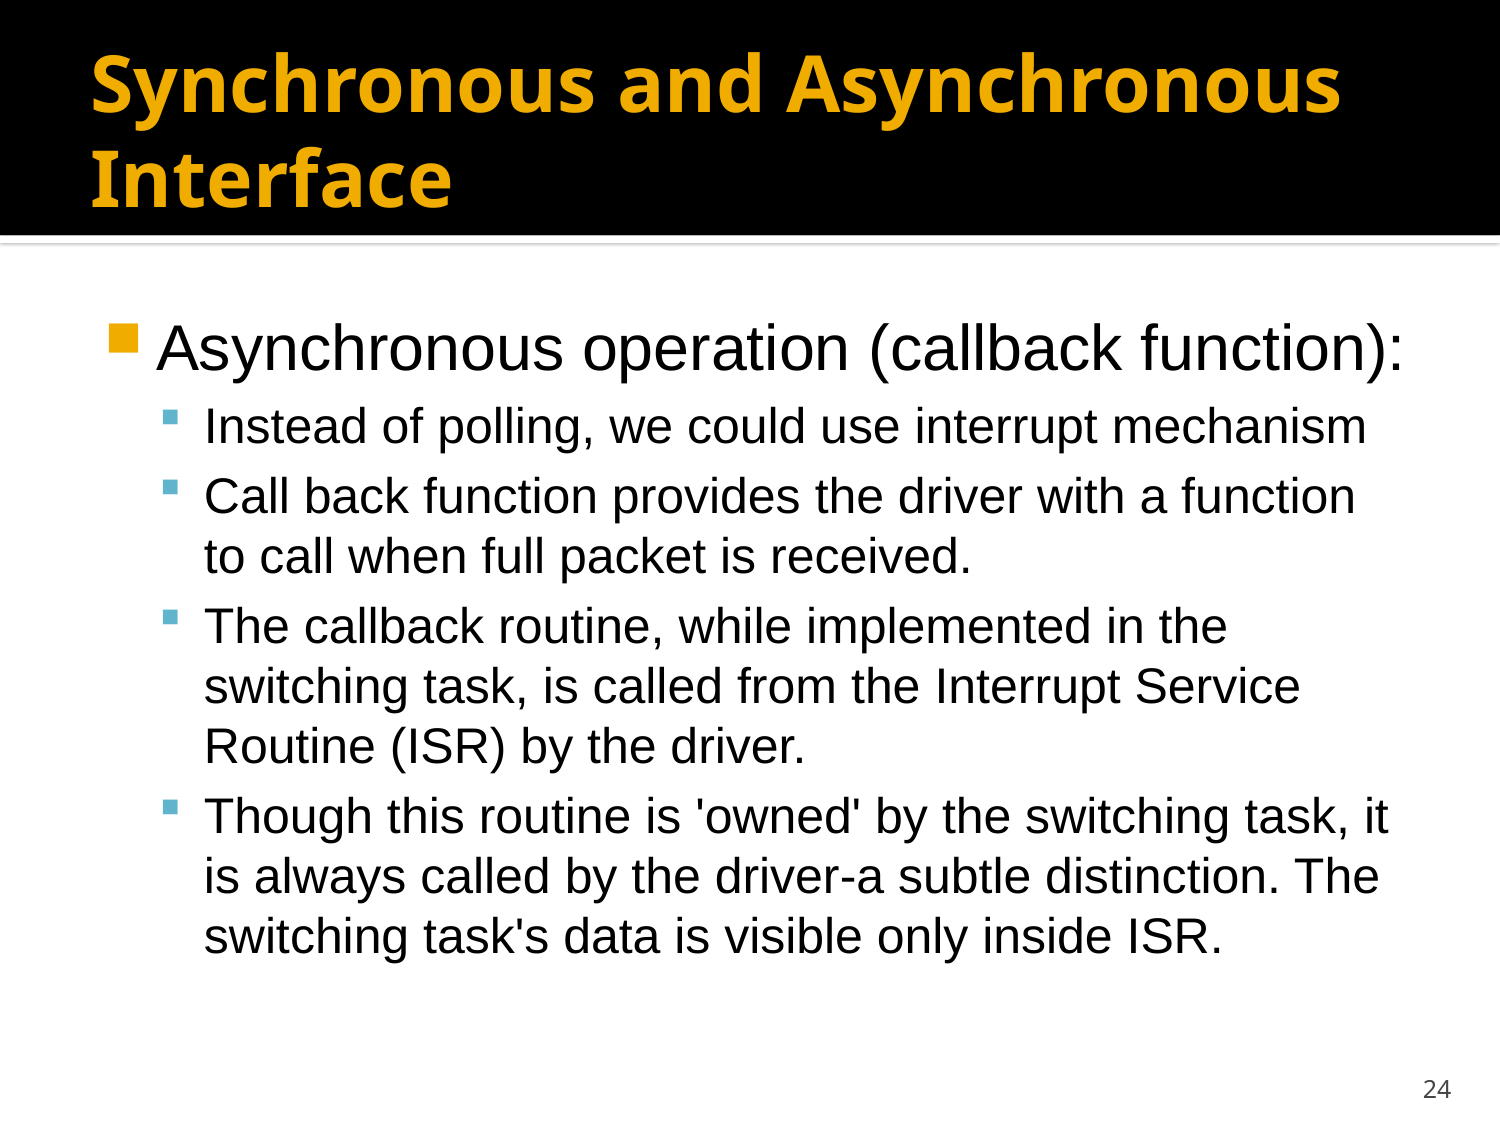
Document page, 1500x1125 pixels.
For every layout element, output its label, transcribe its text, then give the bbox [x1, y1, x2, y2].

title Synchronous and Asynchronous Interface [75, 25, 1425, 231]
list Asynchronous operation (callback function): Instead of polling, we could use interrupt mechanism Call back function provides the driver with a function to call when full packet is received. The callback routine, while implemented in the switching task, is called from the Interrupt Service Routine (ISR) by the driver. Though this routine is 'owned' by the switching task, it is always called by the driver-a subtle distinction. The switching task's data is visible only inside ISR. [75, 291, 1425, 1050]
slide_number 24 [1345, 1062, 1467, 1108]
